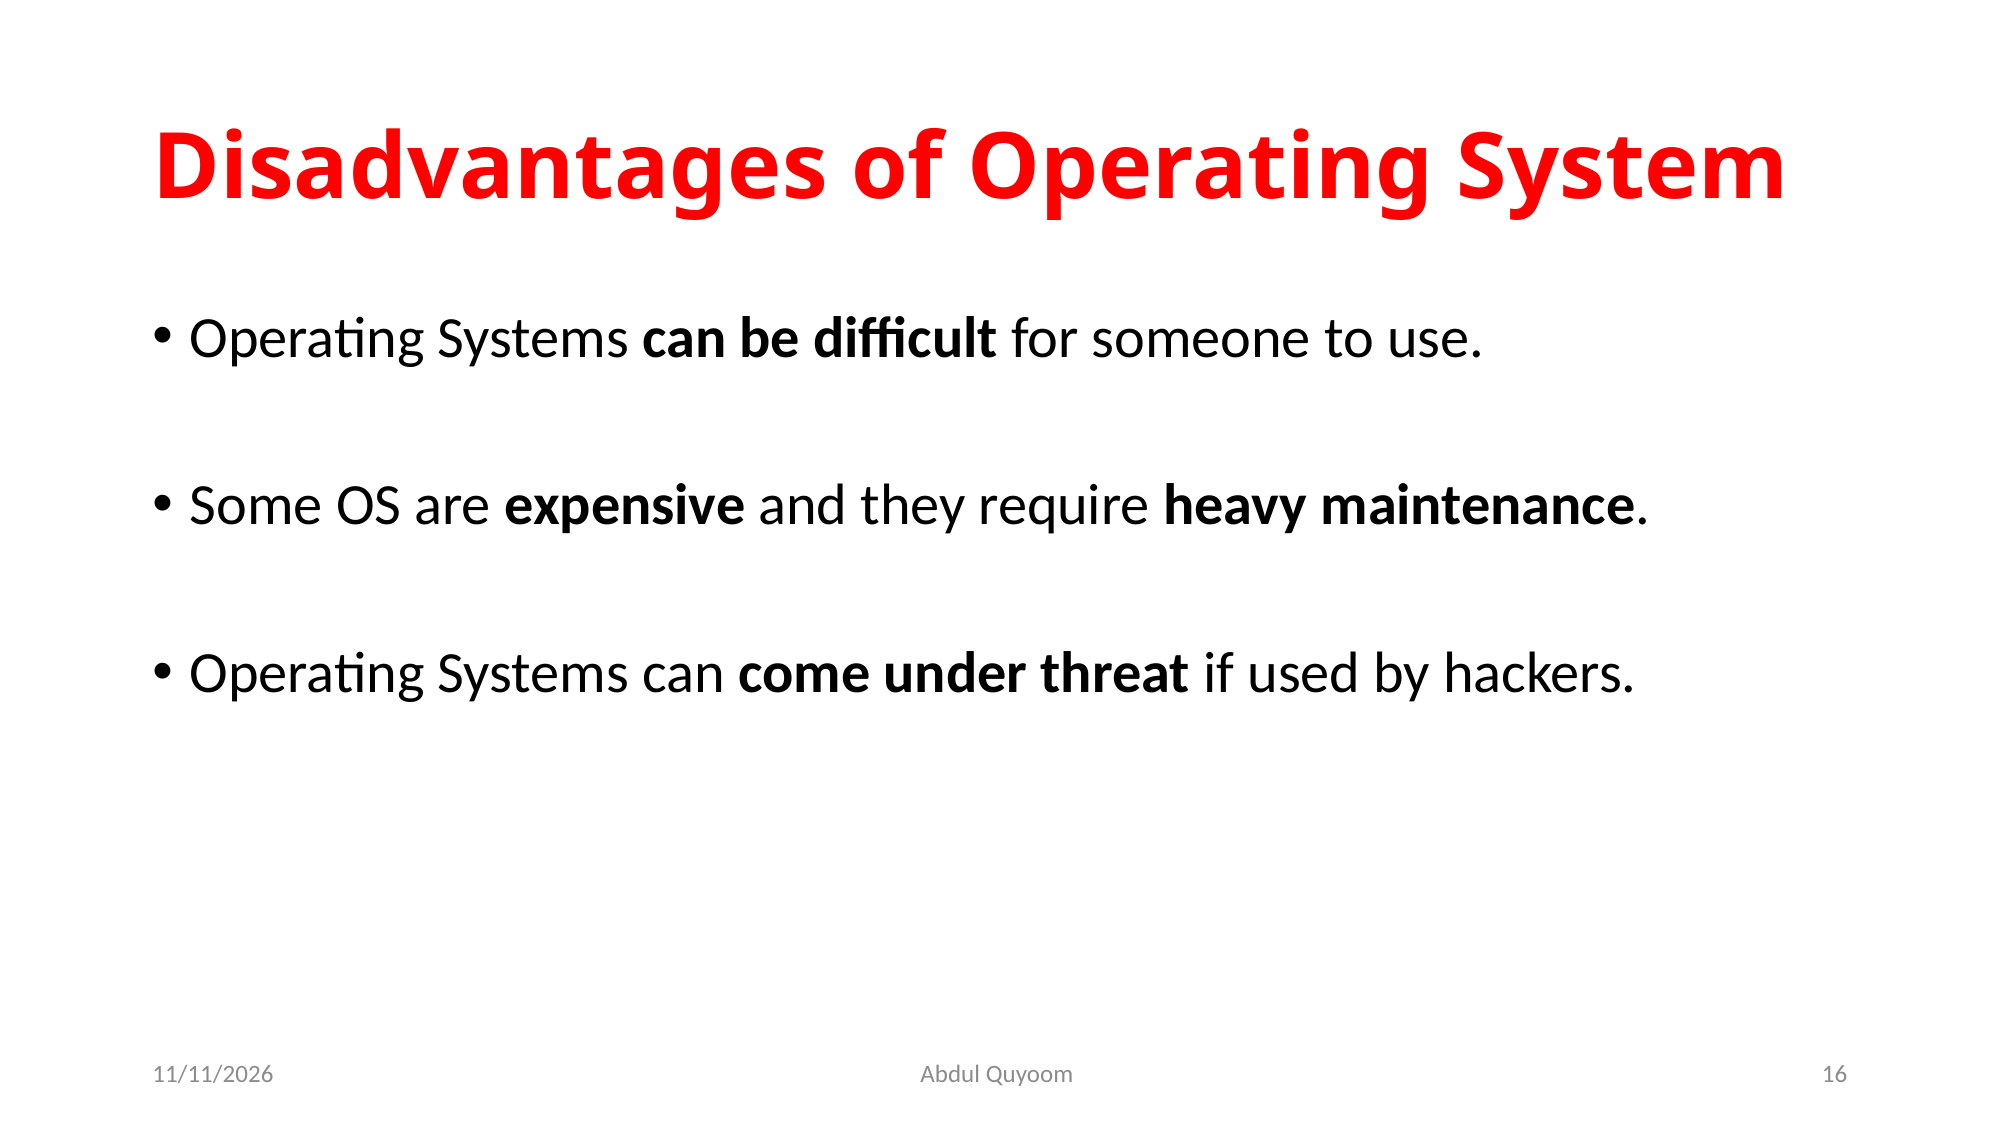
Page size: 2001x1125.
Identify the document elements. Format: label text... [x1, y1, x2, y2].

title Disadvantages of Operating System [137, 59, 1863, 278]
slide_number 16 [1412, 1042, 1863, 1103]
list Operating Systems can be difficult for someone to use. Some OS are expensive and they require heavy maintenance. Operating Systems can come under threat if used by hackers. [137, 299, 1863, 1014]
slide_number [137, 1042, 588, 1103]
footer Abdul Quyoom [662, 1042, 1338, 1103]
